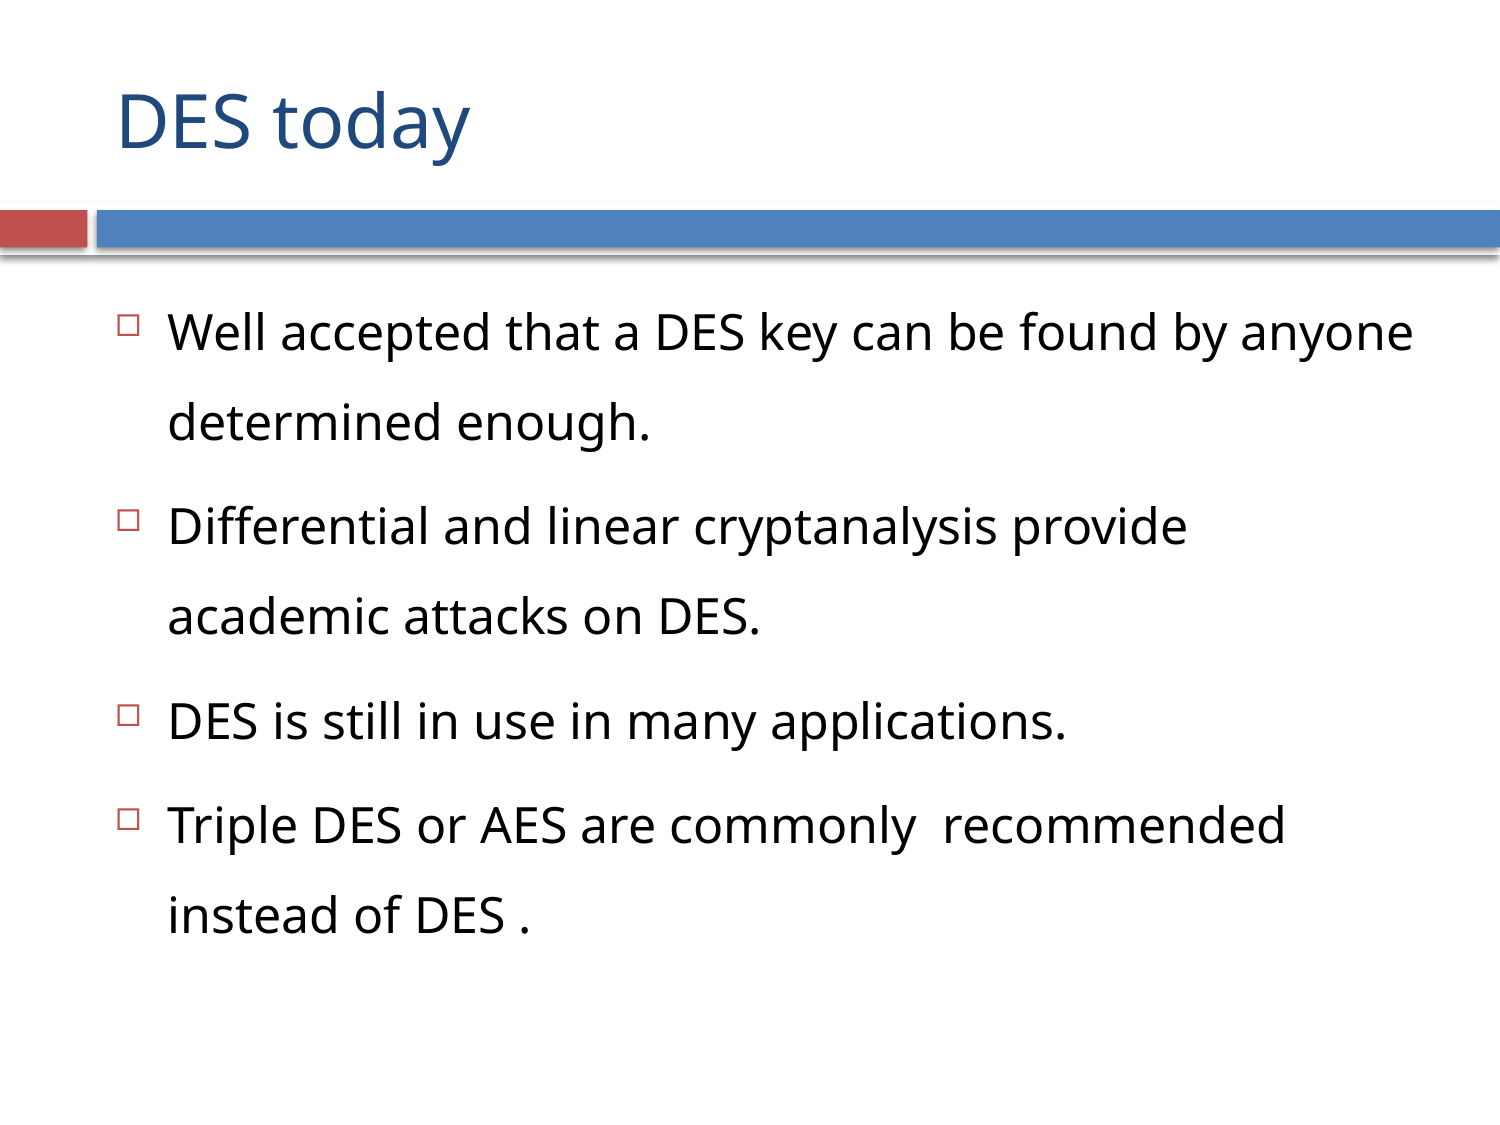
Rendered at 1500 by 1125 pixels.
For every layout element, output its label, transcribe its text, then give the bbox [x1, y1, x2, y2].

list Well accepted that a DES key can be found by anyone determined enough. Differential and linear cryptanalysis provide academic attacks on DES. DES is still in use in many applications. Triple DES or AES are commonly recommended instead of DES . [100, 262, 1438, 1047]
title DES today [100, 37, 1438, 200]
